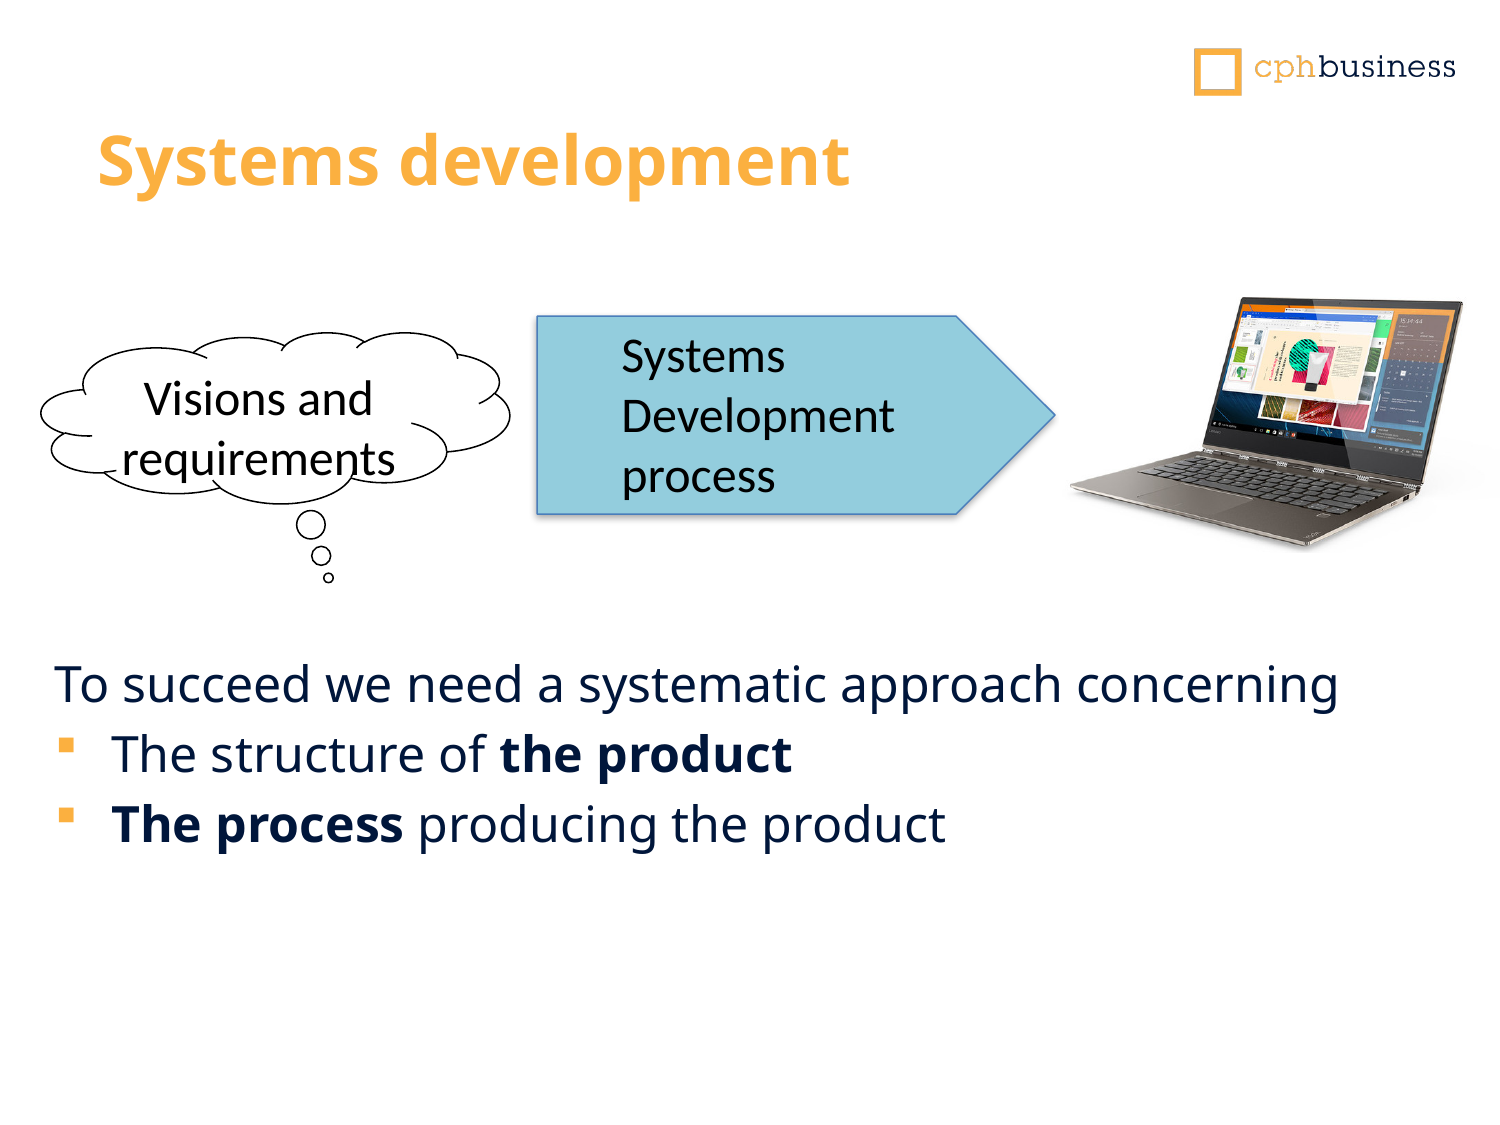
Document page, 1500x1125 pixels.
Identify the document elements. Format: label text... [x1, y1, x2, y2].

text_box Systems Development process [606, 314, 1044, 510]
text_box Visions and requirements [296, 510, 326, 539]
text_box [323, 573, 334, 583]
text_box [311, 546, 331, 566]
text_box [536, 315, 962, 515]
list Systems development [83, 109, 1411, 298]
picture [1147, 1, 1500, 143]
text_box Visions and requirements [40, 332, 510, 504]
picture [1058, 297, 1500, 553]
text_box [1044, 403, 1053, 428]
list To succeed we need a systematic approach concerning The structure of the product The process producing the product [41, 645, 1475, 929]
